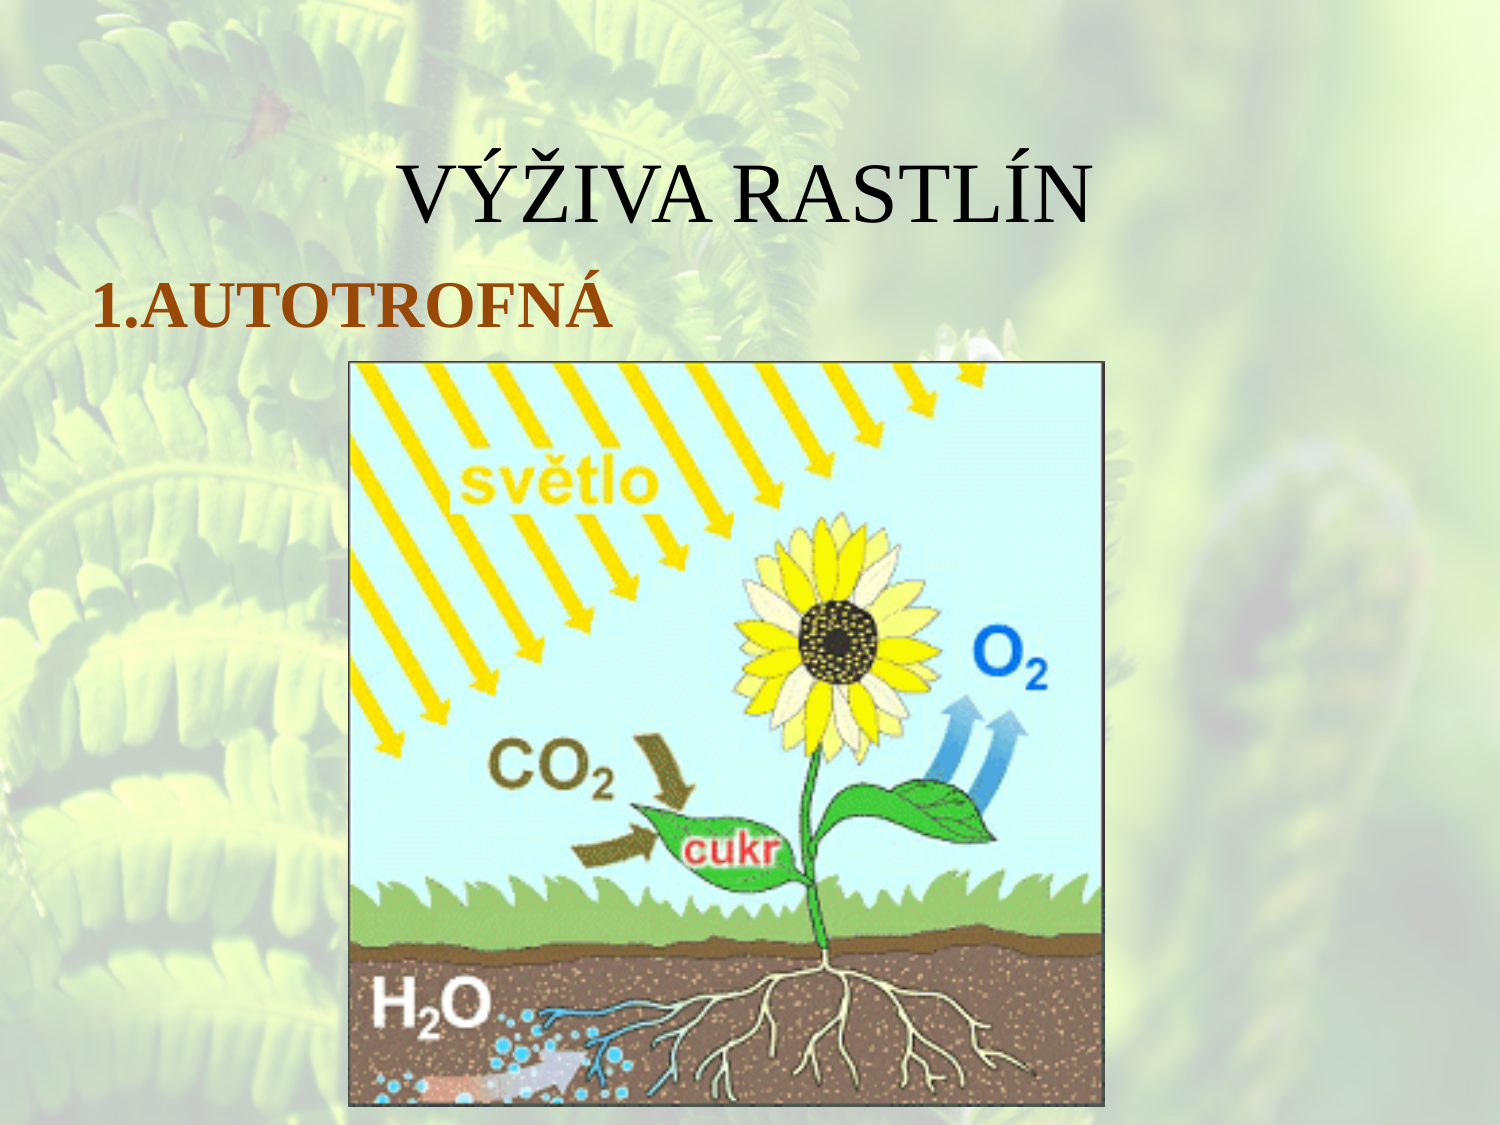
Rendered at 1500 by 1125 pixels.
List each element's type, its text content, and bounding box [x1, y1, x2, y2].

picture [348, 361, 1105, 1108]
title VÝŽIVA RASTLÍN [70, 128, 1421, 248]
list 1.AUTOTROFNÁ [75, 262, 1425, 1005]
